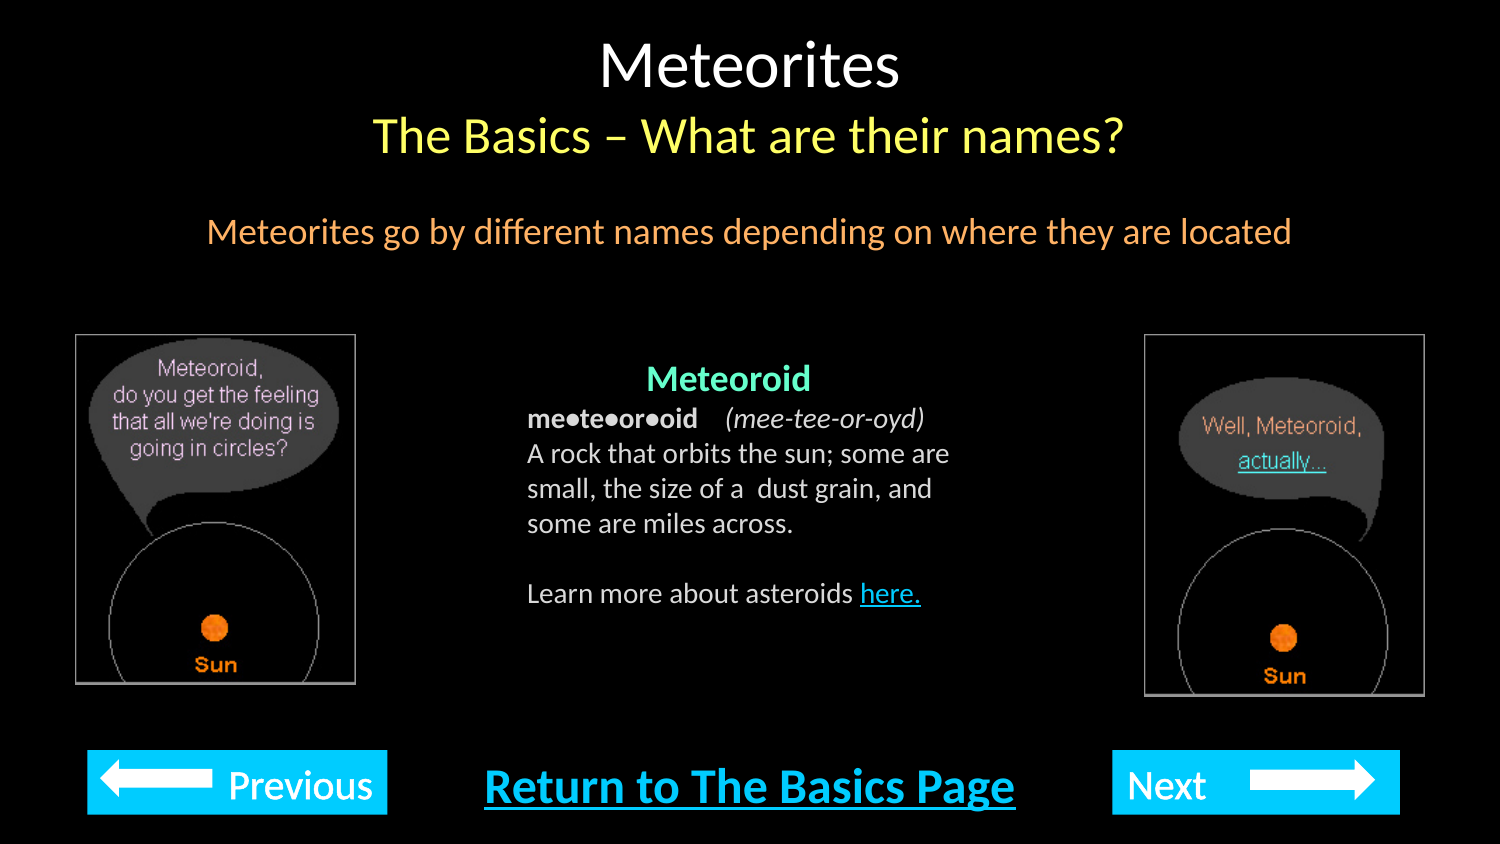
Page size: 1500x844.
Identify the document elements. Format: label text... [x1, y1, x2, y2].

text_box [860, 570, 927, 611]
text_box [85, 745, 389, 811]
text_box Meteoroid me•te•or•oid (mee-tee-or-oyd) A rock that orbits the sun; some are small, the size of a dust grain, and some are miles across. Learn more about asteroids here. [512, 346, 975, 667]
picture [74, 334, 356, 685]
text_box Previous [87, 811, 388, 815]
text_box [485, 751, 1014, 811]
list Meteorites go by different names depending on where they are located [75, 172, 1425, 704]
text_box [1110, 748, 1402, 811]
text_box Next [1112, 811, 1400, 815]
text_box Meteorites The Basics – What are their names? [0, 12, 1500, 172]
picture [1144, 334, 1426, 697]
text_box Return to The Basics Page [456, 746, 1044, 821]
